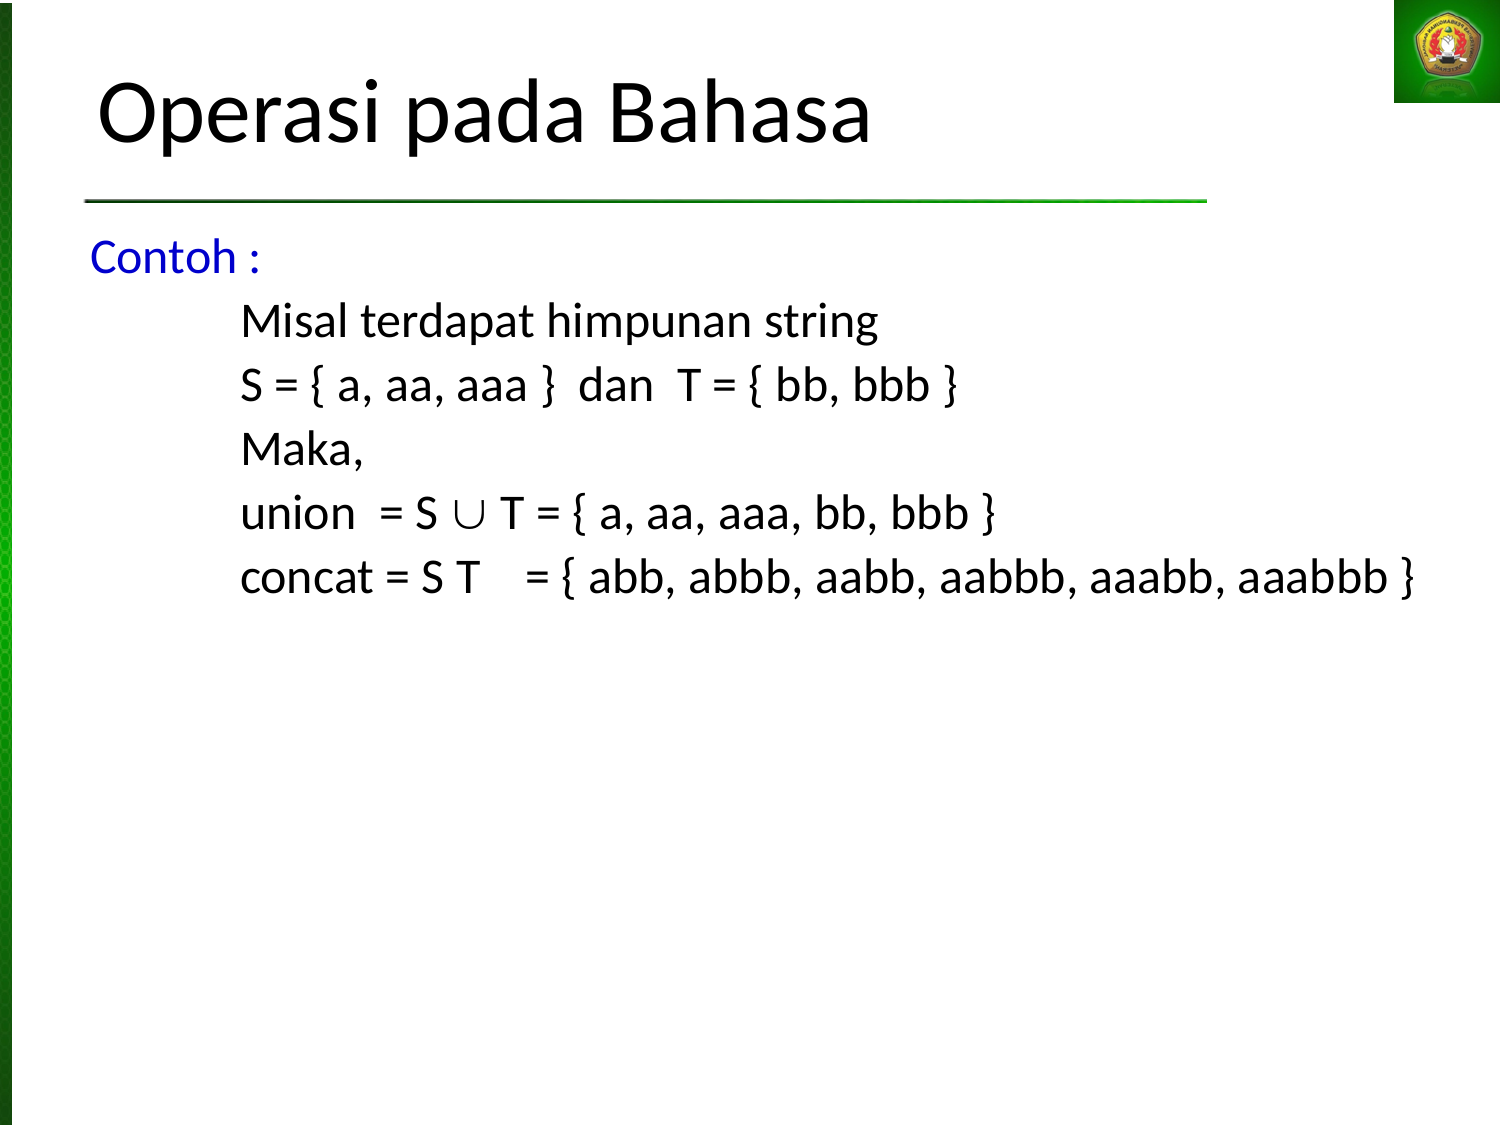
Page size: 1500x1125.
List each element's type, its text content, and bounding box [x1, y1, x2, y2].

title Operasi pada Bahasa [82, 11, 1432, 200]
list Contoh : Misal terdapat himpunan string S = { a, aa, aaa } dan T = { bb, bbb } Maka, union = S  T = { a, aa, aaa, bb, bbb } concat = S T = { abb, abbb, aabb, aabbb, aaabb, aaabbb } [75, 222, 1459, 1005]
picture [1394, 0, 1500, 103]
picture [0, 3, 12, 1125]
